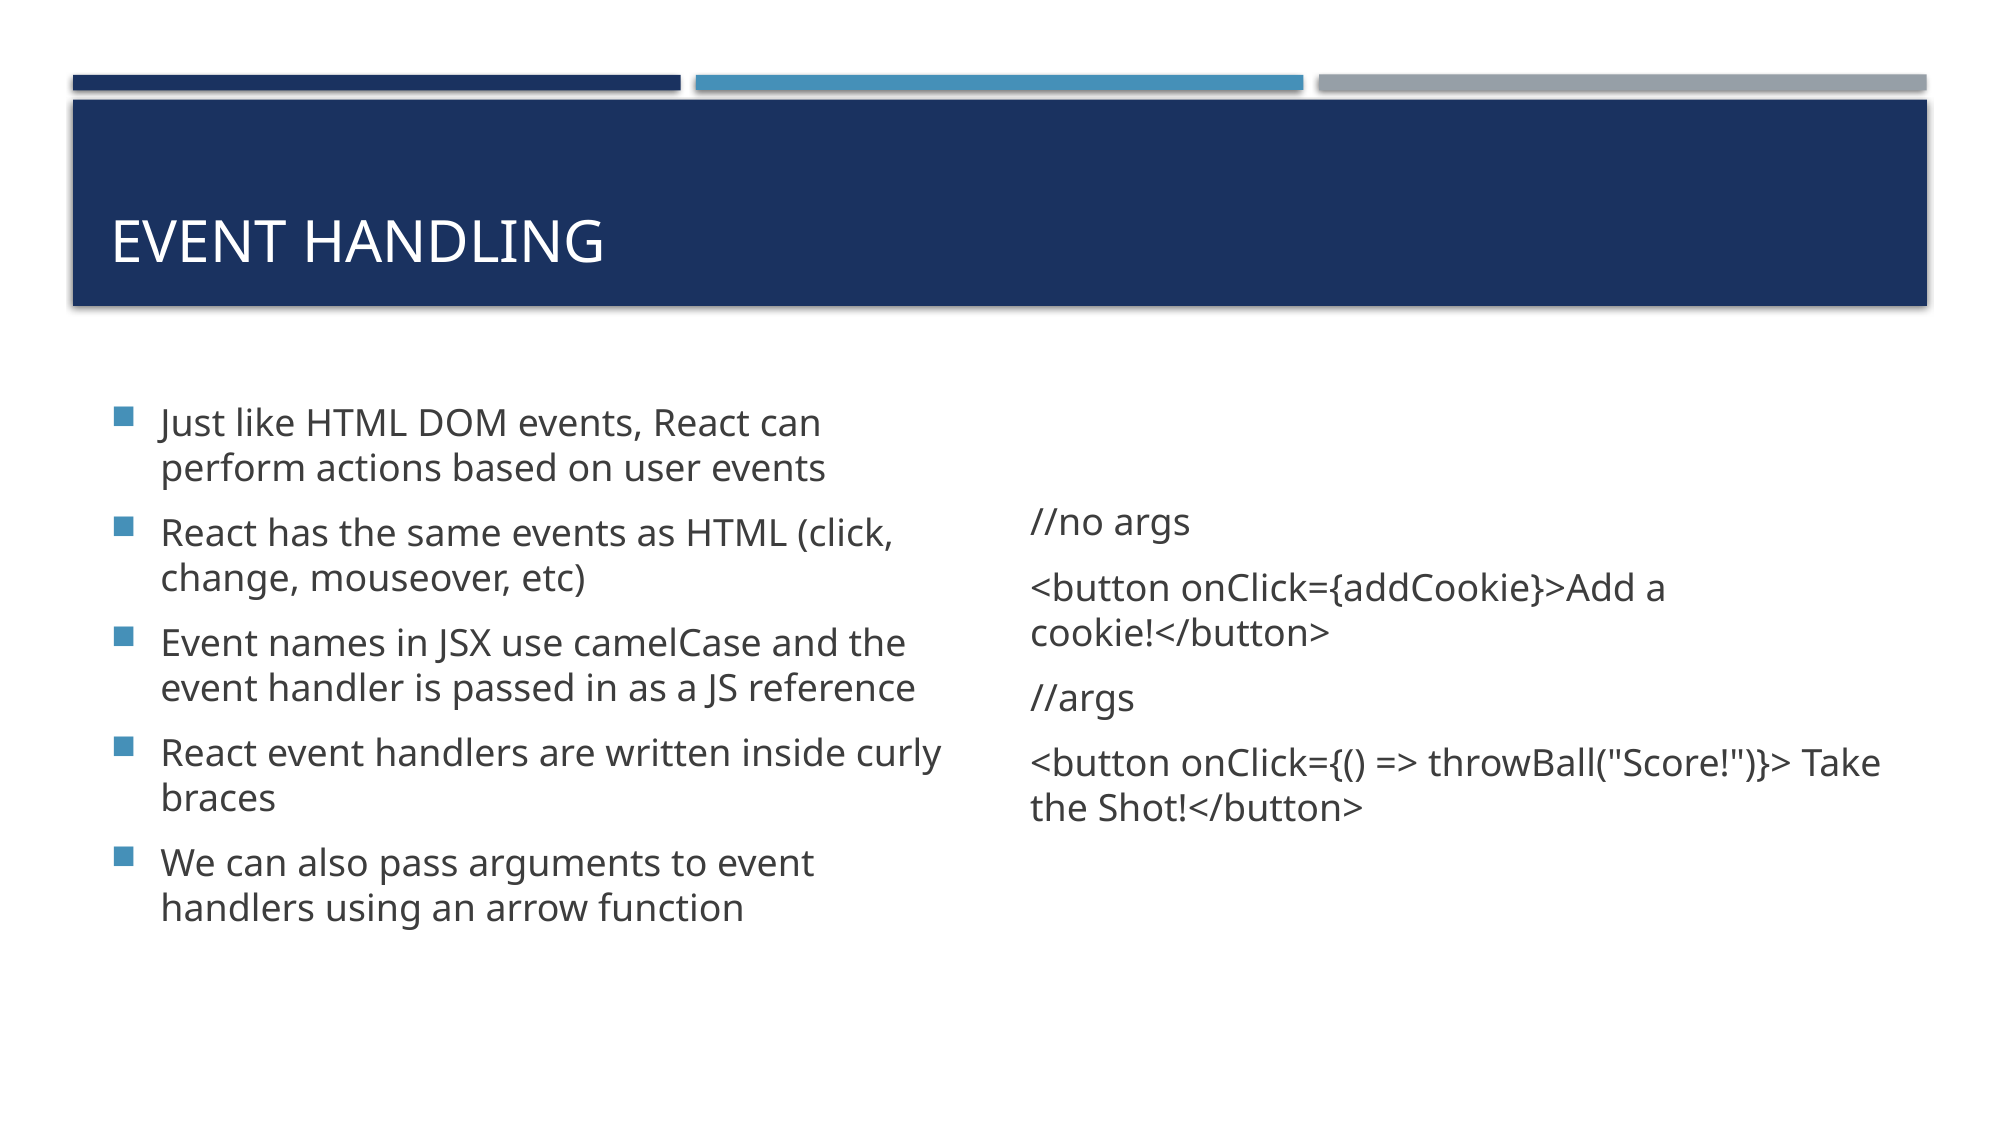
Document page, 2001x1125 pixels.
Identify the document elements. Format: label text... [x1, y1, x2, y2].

title Event Handling [95, 119, 1905, 282]
list Just like HTML DOM events, React can perform actions based on user events React has the same events as HTML (click, change, mouseover, etc) Event names in JSX use camelCase and the event handler is passed in as a JS reference React event handlers are written inside curly braces We can also pass arguments to event handlers using an arrow function [95, 365, 985, 962]
list //no args <button onClick={addCookie}>Add a cookie!</button> //args <button onClick={() => throwBall("Score!")}> Take the Shot!</button> [1015, 365, 1905, 962]
